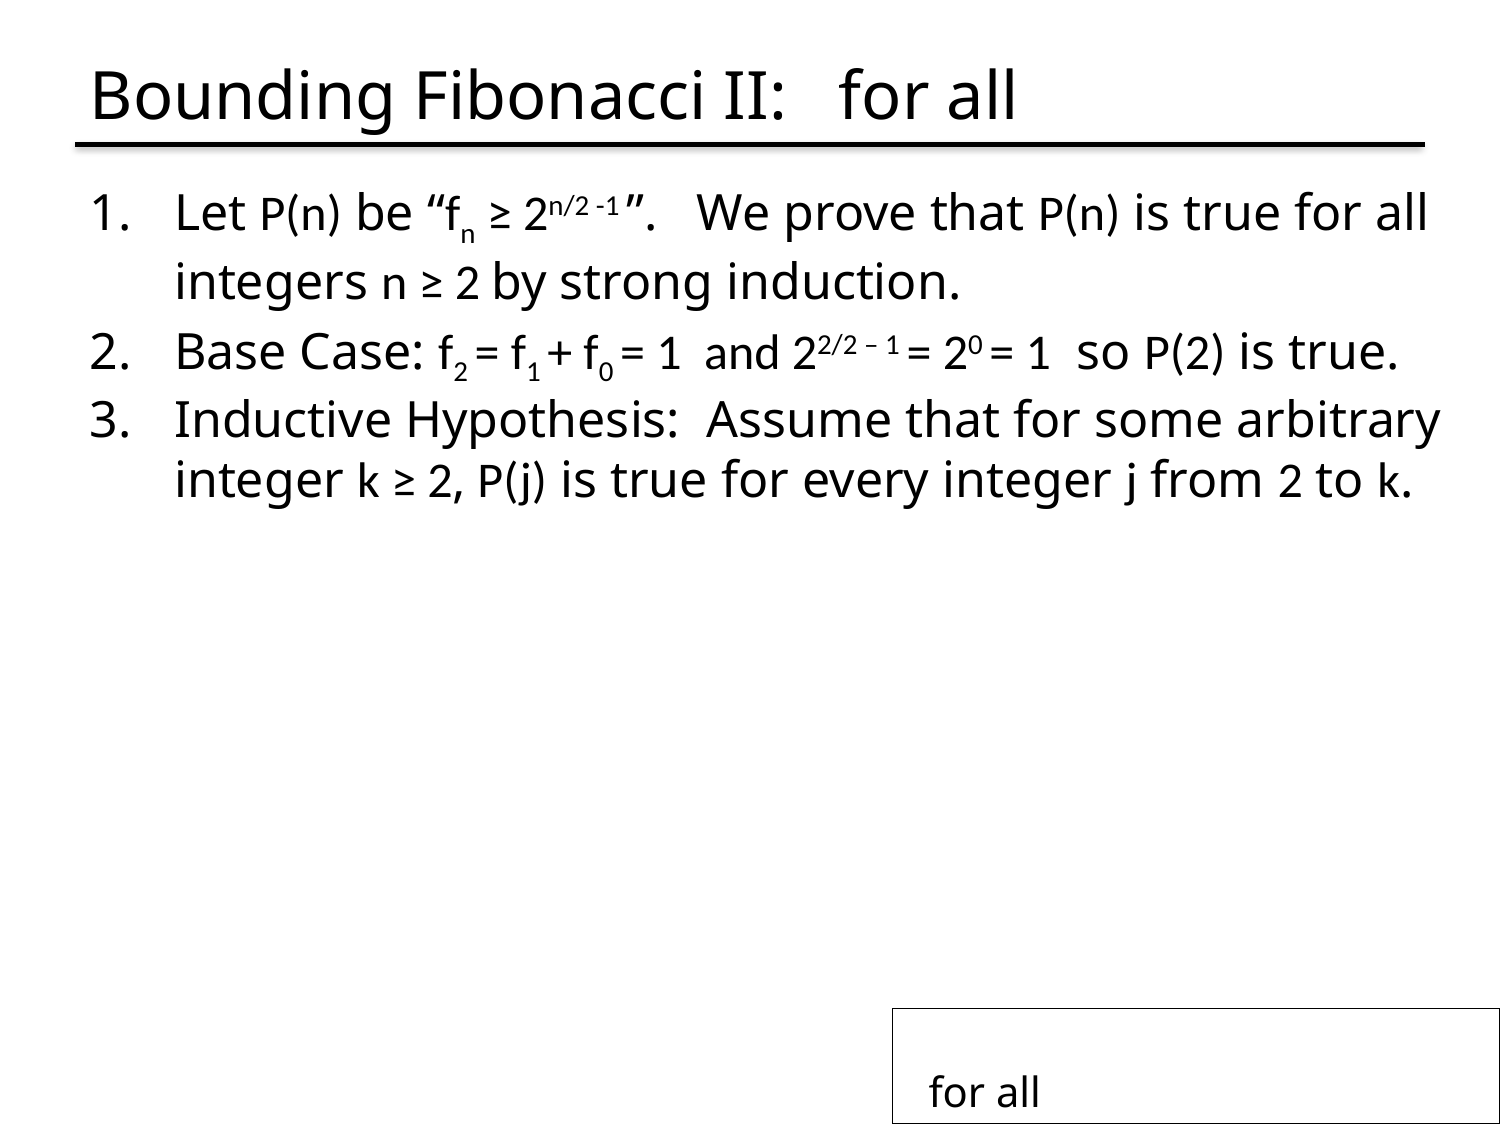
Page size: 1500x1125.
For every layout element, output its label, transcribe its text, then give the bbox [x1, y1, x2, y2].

list Let P(n) be “fn ≥ 2n/2 -1 ”. We prove that P(n) is true for all integers n ≥ 2 by strong induction. Base Case: f2 = f1 + f0 = 1 and 22/2 – 1 = 20 = 1 so P(2) is true. Inductive Hypothesis: Assume that for some arbitrary integer k ≥ 2, P(j) is true for every integer j from 2 to k. Inductive Step: Goal: Show P(k+1); that is, fk+1 ≥ 2(k+1)/2 -1 Case k+1 = 3: Then fk+1 = f3 = f2 + f1 =2 ≥ 21/2 = 23/2-1=2(k+1)/2 -1 Case k+1 ≥ 4: fk+1 = fk + fk-1 by definition ≥ 2k/2-1 + 2(k-1)/2-1 by the IH since k-1 ≥ 2 ≥ 2(k-1)/2-1 + 2(k-1)/2-1 = 2(k-1)/2 = 2(k+1)/2 -1 So P(k+1) is true in both cases. Therefore by strong induction, fn ≥ 2n/2 -1 for all integers n ≥ 0. [75, 173, 1481, 1048]
